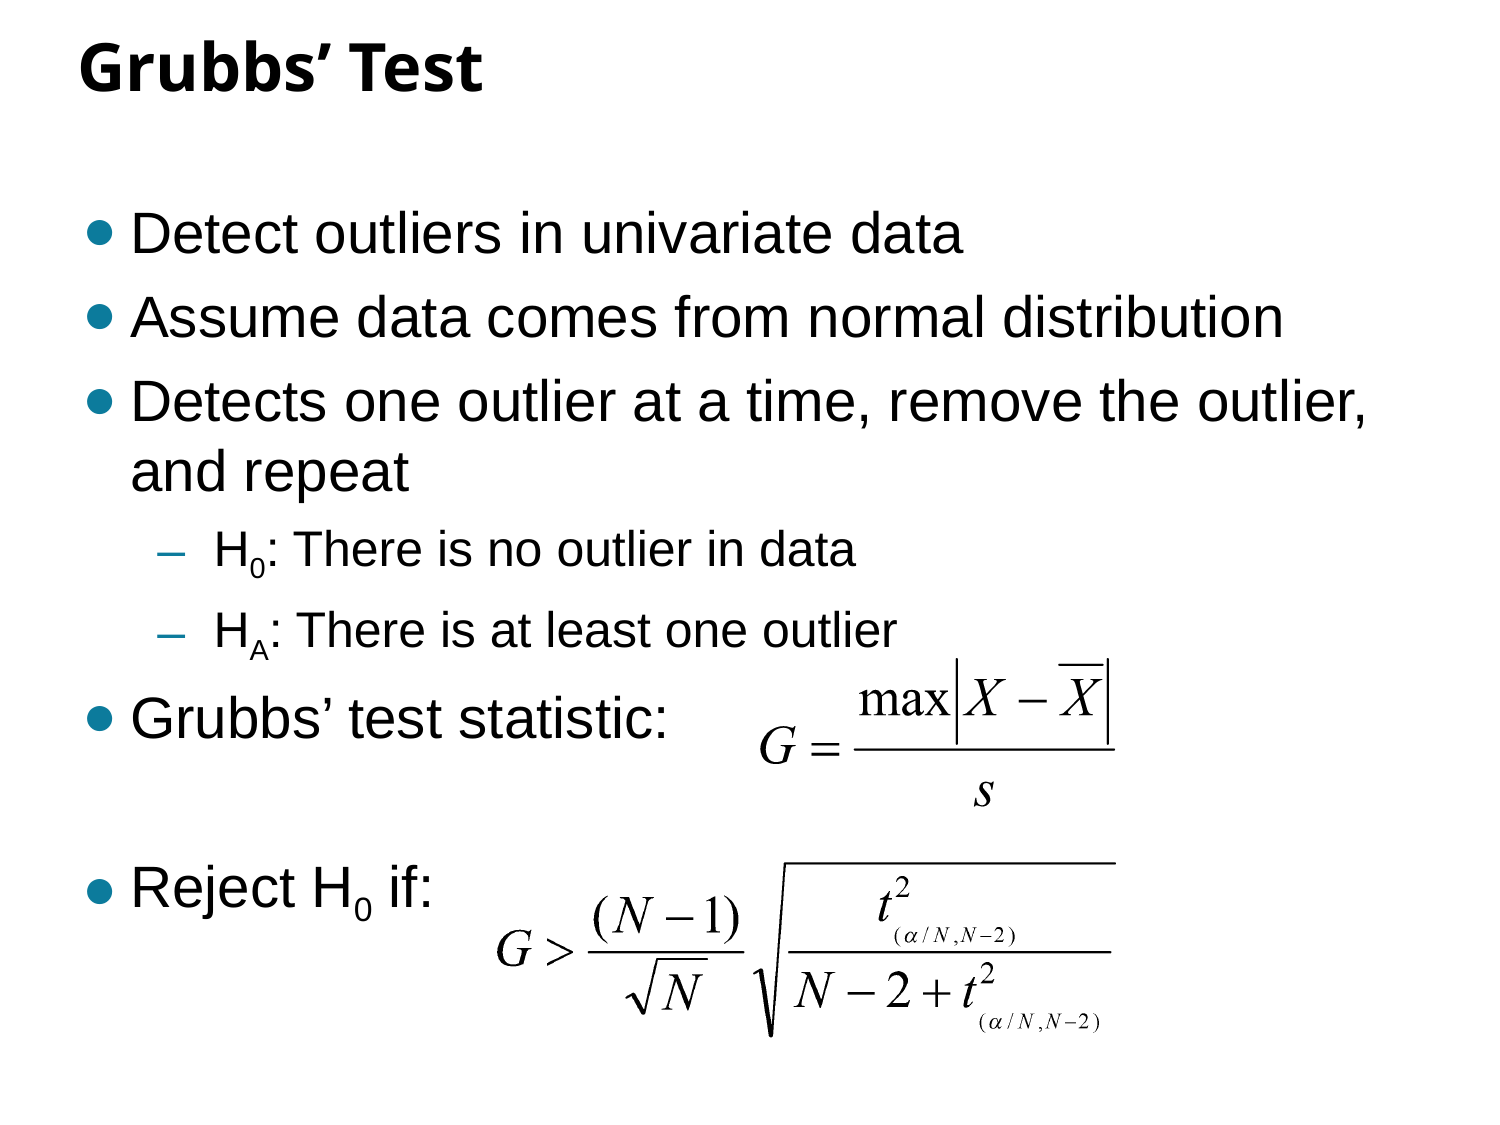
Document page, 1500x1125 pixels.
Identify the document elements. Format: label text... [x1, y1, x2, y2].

list Detect outliers in univariate data Assume data comes from normal distribution Detects one outlier at a time, remove the outlier, and repeat H0: There is no outlier in data HA: There is at least one outlier Grubbs’ test statistic: Reject H0 if: [67, 187, 1432, 1038]
title Grubbs’ Test [62, 24, 1421, 113]
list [487, 850, 1126, 1051]
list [749, 649, 1126, 818]
